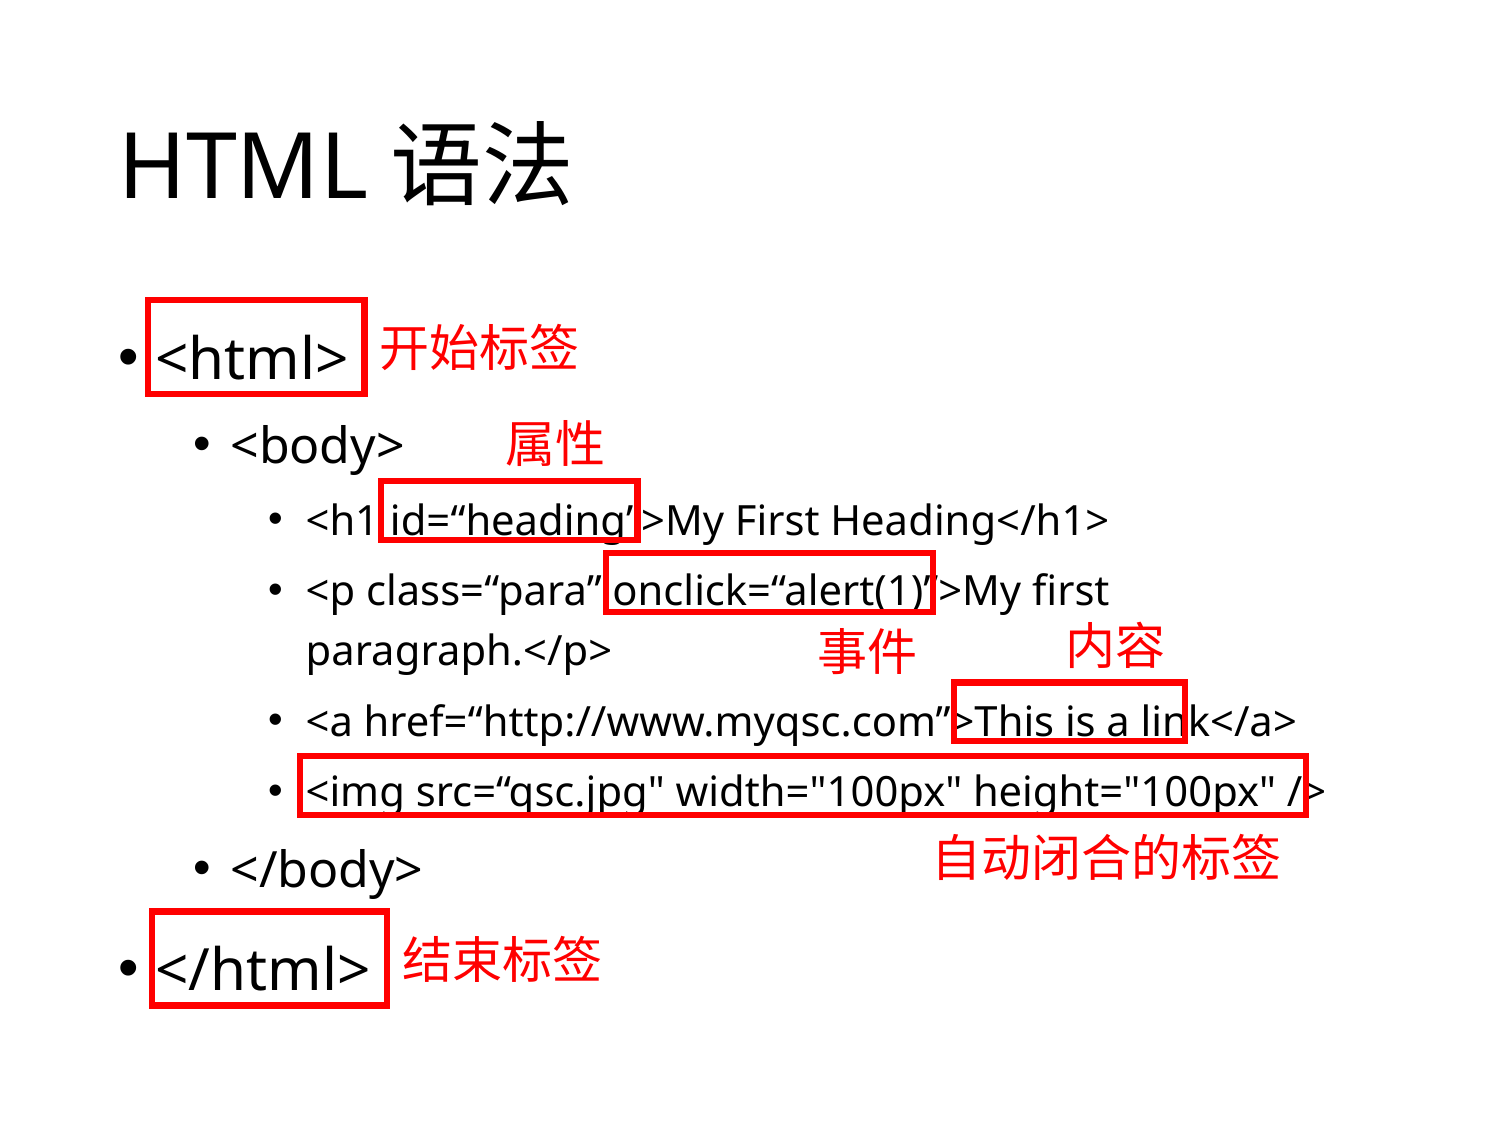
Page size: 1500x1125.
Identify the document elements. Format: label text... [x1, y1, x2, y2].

text_box [380, 480, 638, 541]
text_box [605, 552, 934, 613]
text_box [299, 755, 1307, 816]
title HTML语法 [103, 59, 1397, 278]
text_box 事件 [803, 612, 950, 688]
text_box [151, 910, 388, 1007]
text_box 开始标签 [364, 308, 601, 384]
text_box 内容 [1051, 606, 1186, 682]
text_box 属性 [490, 405, 638, 480]
text_box 结束标签 [387, 920, 624, 996]
text_box [953, 681, 1186, 742]
list <html> <body> <h1 id=“heading”>My First Heading</h1> <p class=“para” onclick=“alert(1)”>My first paragraph.</p> <a href=“http://www.myqsc.com”>This is a link</a> <img src=“qsc.jpg" width="100px" height="100px" /> </body> </html> [103, 299, 1397, 1014]
text_box [147, 299, 366, 395]
text_box 自动闭合的标签 [916, 819, 1307, 894]
